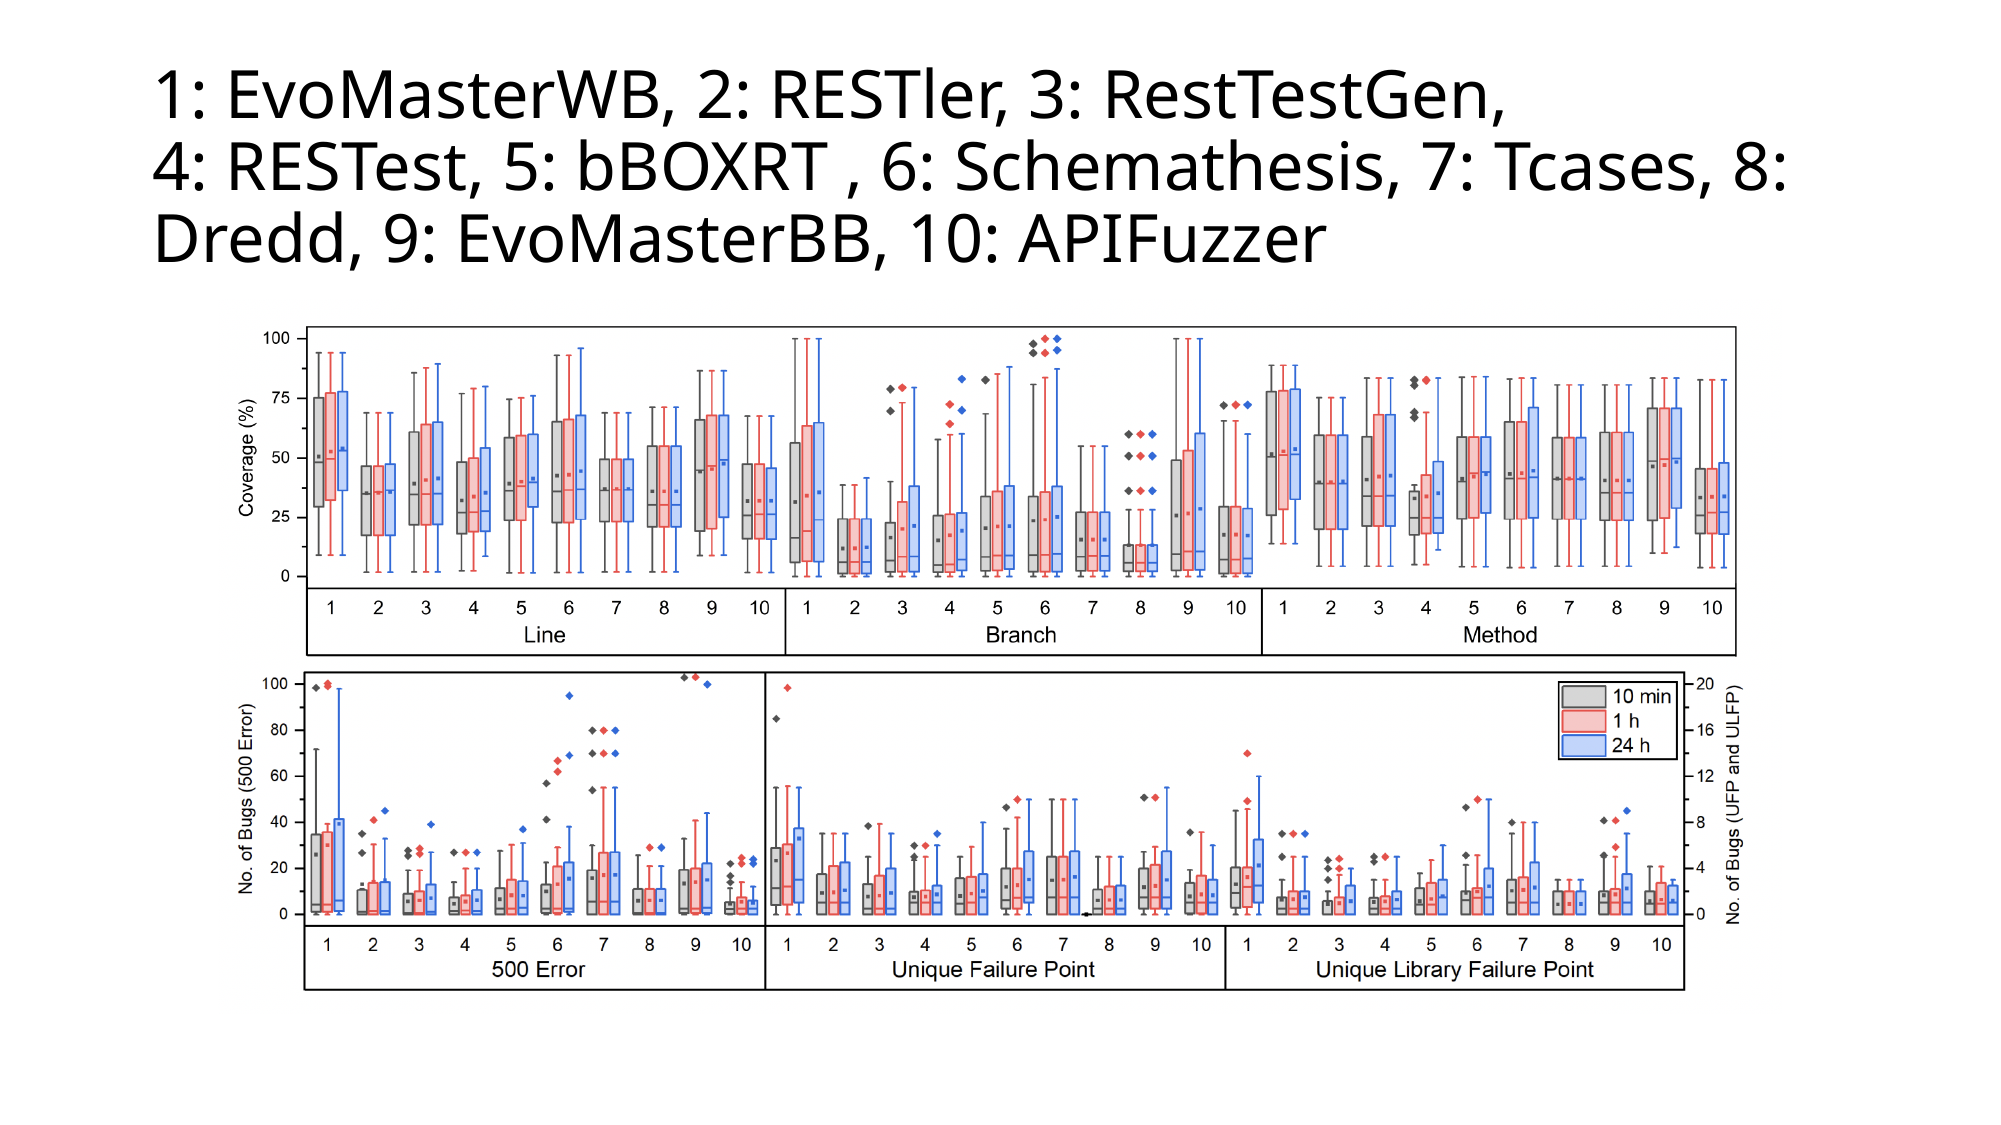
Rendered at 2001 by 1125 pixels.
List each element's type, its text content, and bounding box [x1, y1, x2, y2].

title 1: EvoMasterWB, 2: RESTler, 3: RestTestGen, 4: RESTest, 5: bBOXRT , 6: Schemathesis, 7: Tcases, 8: Dredd, 9: EvoMasterBB, 10: APIFuzzer [137, 59, 1863, 278]
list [218, 299, 1782, 1014]
